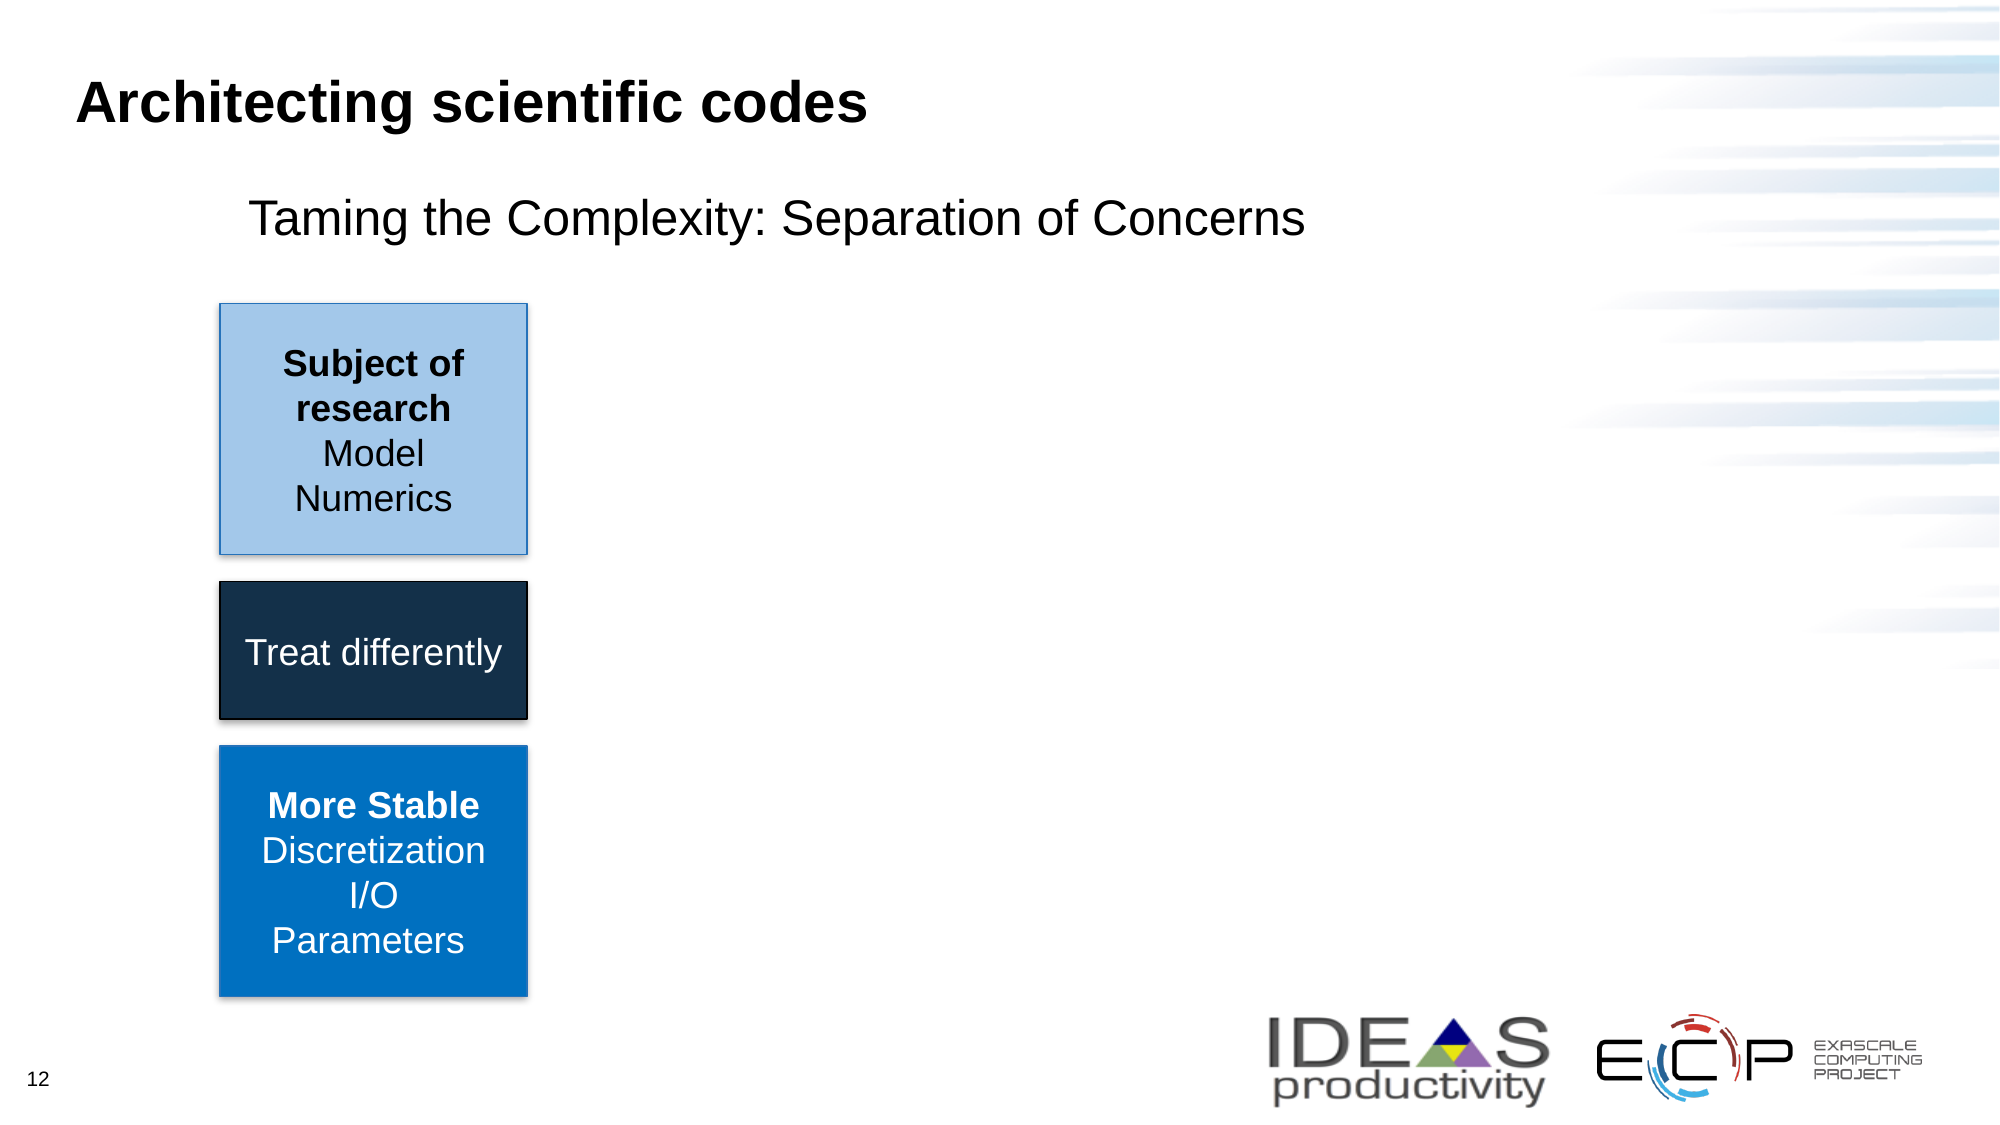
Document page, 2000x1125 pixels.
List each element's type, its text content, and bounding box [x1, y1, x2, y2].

list Taming the Complexity: Separation of Concerns [145, 184, 1410, 290]
text_box Treat differently [219, 581, 528, 720]
picture [1257, 1009, 1560, 1115]
picture [1531, 0, 2000, 669]
text_box More Stable Discretization I/O Parameters [219, 745, 528, 997]
text_box Subject of research Model Numerics [219, 303, 528, 555]
picture [1597, 1014, 1922, 1102]
title Architecting scientific codes [59, 67, 1926, 218]
